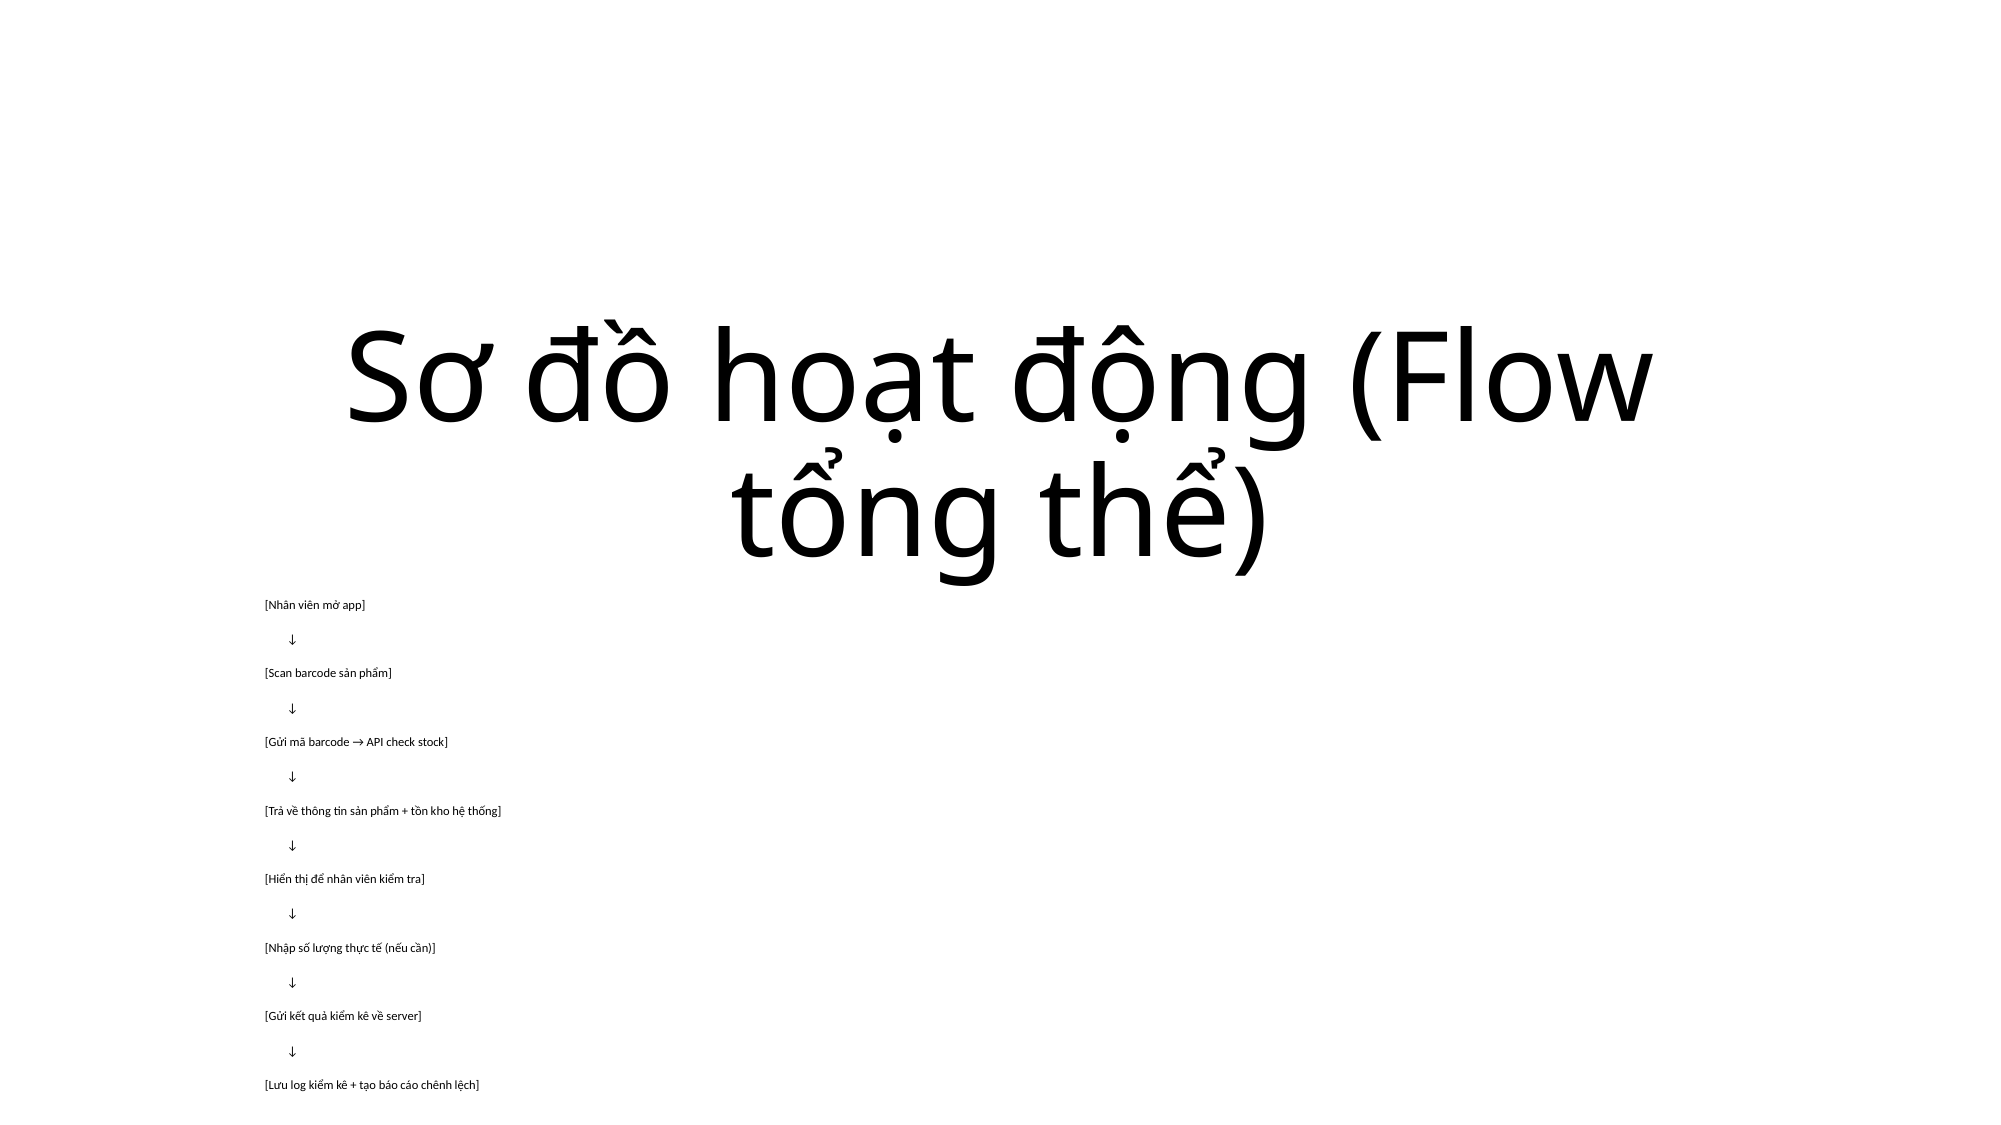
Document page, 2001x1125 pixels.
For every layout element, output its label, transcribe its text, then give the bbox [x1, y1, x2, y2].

subtitle [Nhân viên mở app] ↓ [Scan barcode sản phẩm] ↓ [Gửi mã barcode → API check stock] ↓ [Trả về thông tin sản phẩm + tồn kho hệ thống] ↓ [Hiển thị để nhân viên kiểm tra] ↓ [Nhập số lượng thực tế (nếu cần)] ↓ [Gửi kết quả kiểm kê về server] ↓ [Lưu log kiểm kê + tạo báo cáo chênh lệch] [249, 590, 1750, 1102]
title Sơ đồ hoạt động (Flow tổng thể) [249, 199, 1750, 590]
